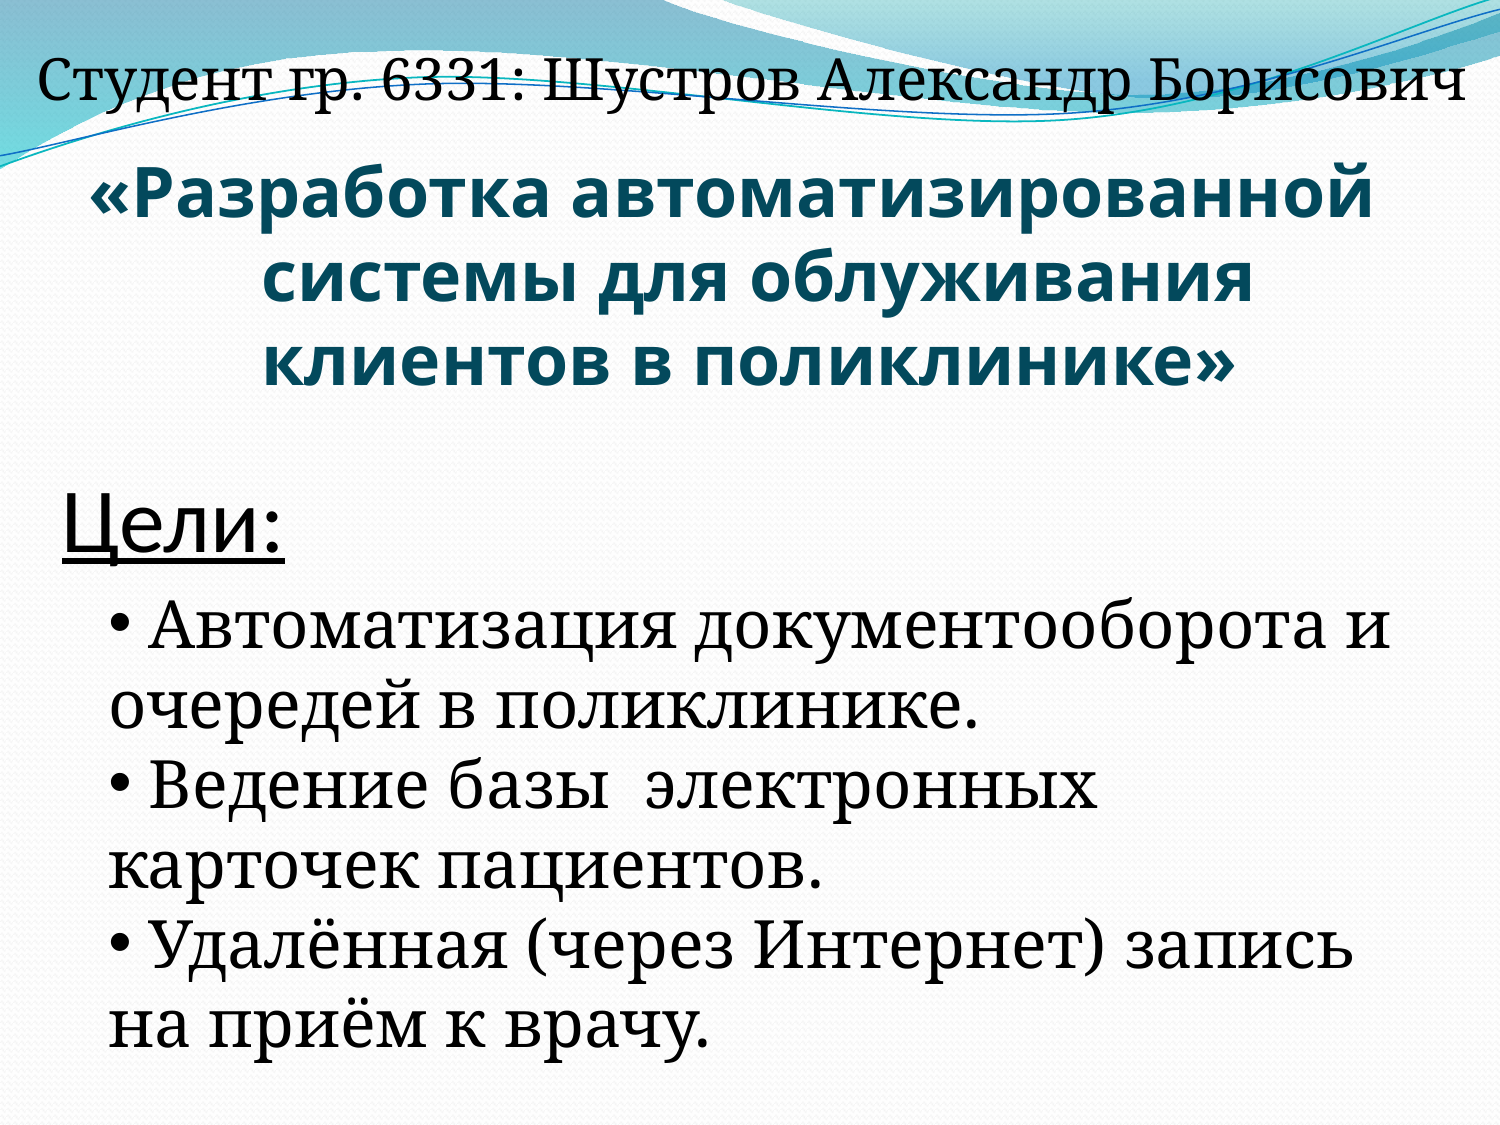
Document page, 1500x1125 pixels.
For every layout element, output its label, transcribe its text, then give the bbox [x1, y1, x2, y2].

text_box Цели: [46, 433, 457, 598]
text_box Студент гр. 6331: Шустров Александр Борисович [22, 35, 1483, 120]
text_box Автоматизация документооборота и очередей в поликлинике. Ведение базы электронных карточек пациентов. Удалённая (через Интернет) запись на приём к врачу. [93, 574, 1418, 1069]
text_box «Разработка автоматизированной системы для облуживания клиентов в поликлинике» [70, 140, 1395, 434]
